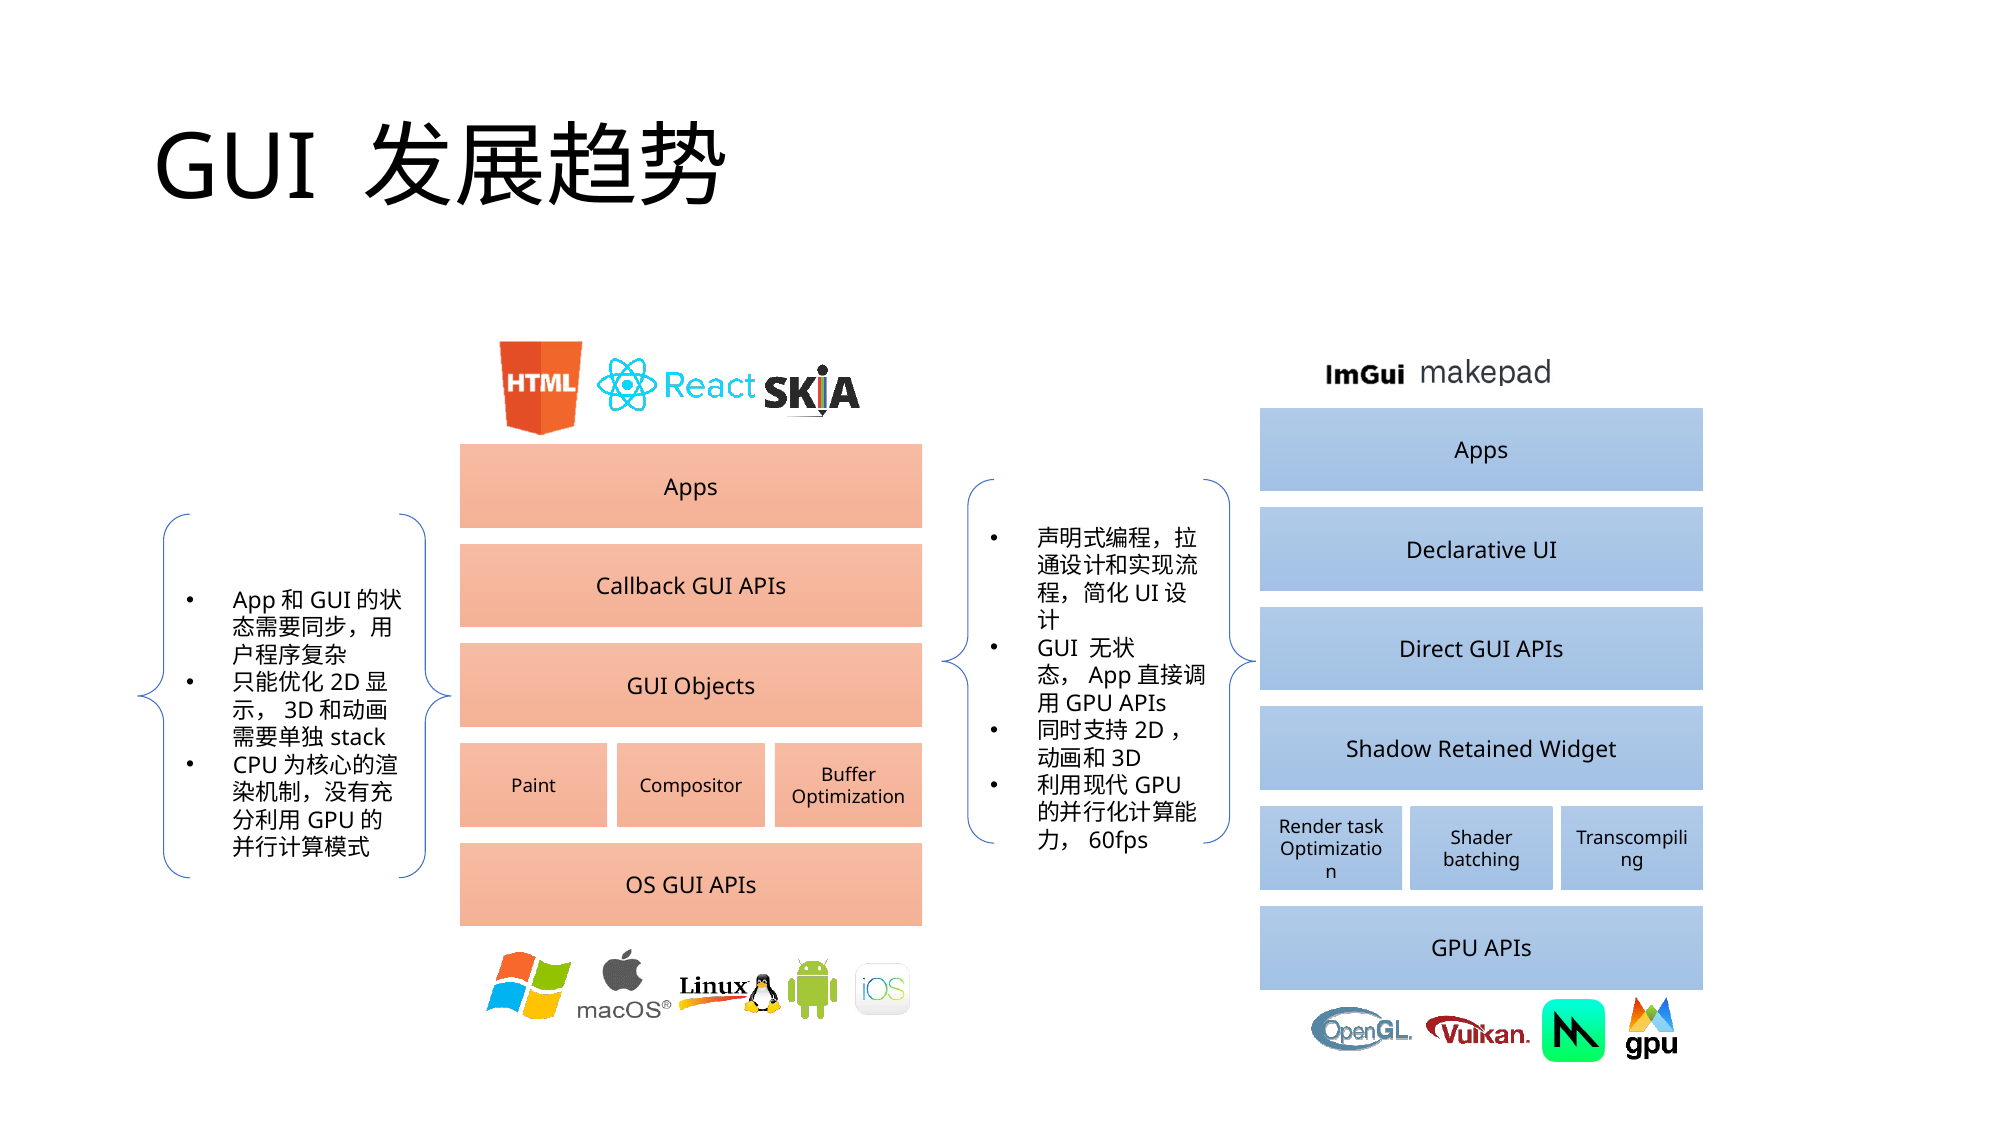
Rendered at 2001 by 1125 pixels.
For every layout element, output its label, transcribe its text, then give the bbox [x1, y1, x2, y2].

picture [1542, 966, 1712, 1088]
picture [1317, 327, 1412, 422]
text_box 声明式编程，拉通设计和实现流程，简化UI设计 GUI 无状态，App直接调用GPU APIs 同时支持2D，动画和3D 利用现代GPU的并行化计算能力，60fps [941, 478, 1256, 844]
picture [1310, 1007, 1412, 1051]
picture [494, 337, 587, 446]
title GUI 发展趋势 [137, 59, 1863, 278]
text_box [486, 940, 910, 1043]
picture [597, 358, 755, 412]
picture [1418, 359, 1553, 386]
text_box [460, 444, 923, 926]
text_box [1260, 407, 1704, 990]
picture [1416, 1007, 1538, 1054]
text_box App和GUI的状态需要同步，用户程序复杂 只能优化2D显示，3D和动画需要单独stack CPU为核心的渲染机制，没有充分利用GPU的并行计算模式 [137, 513, 452, 879]
picture [765, 364, 860, 417]
